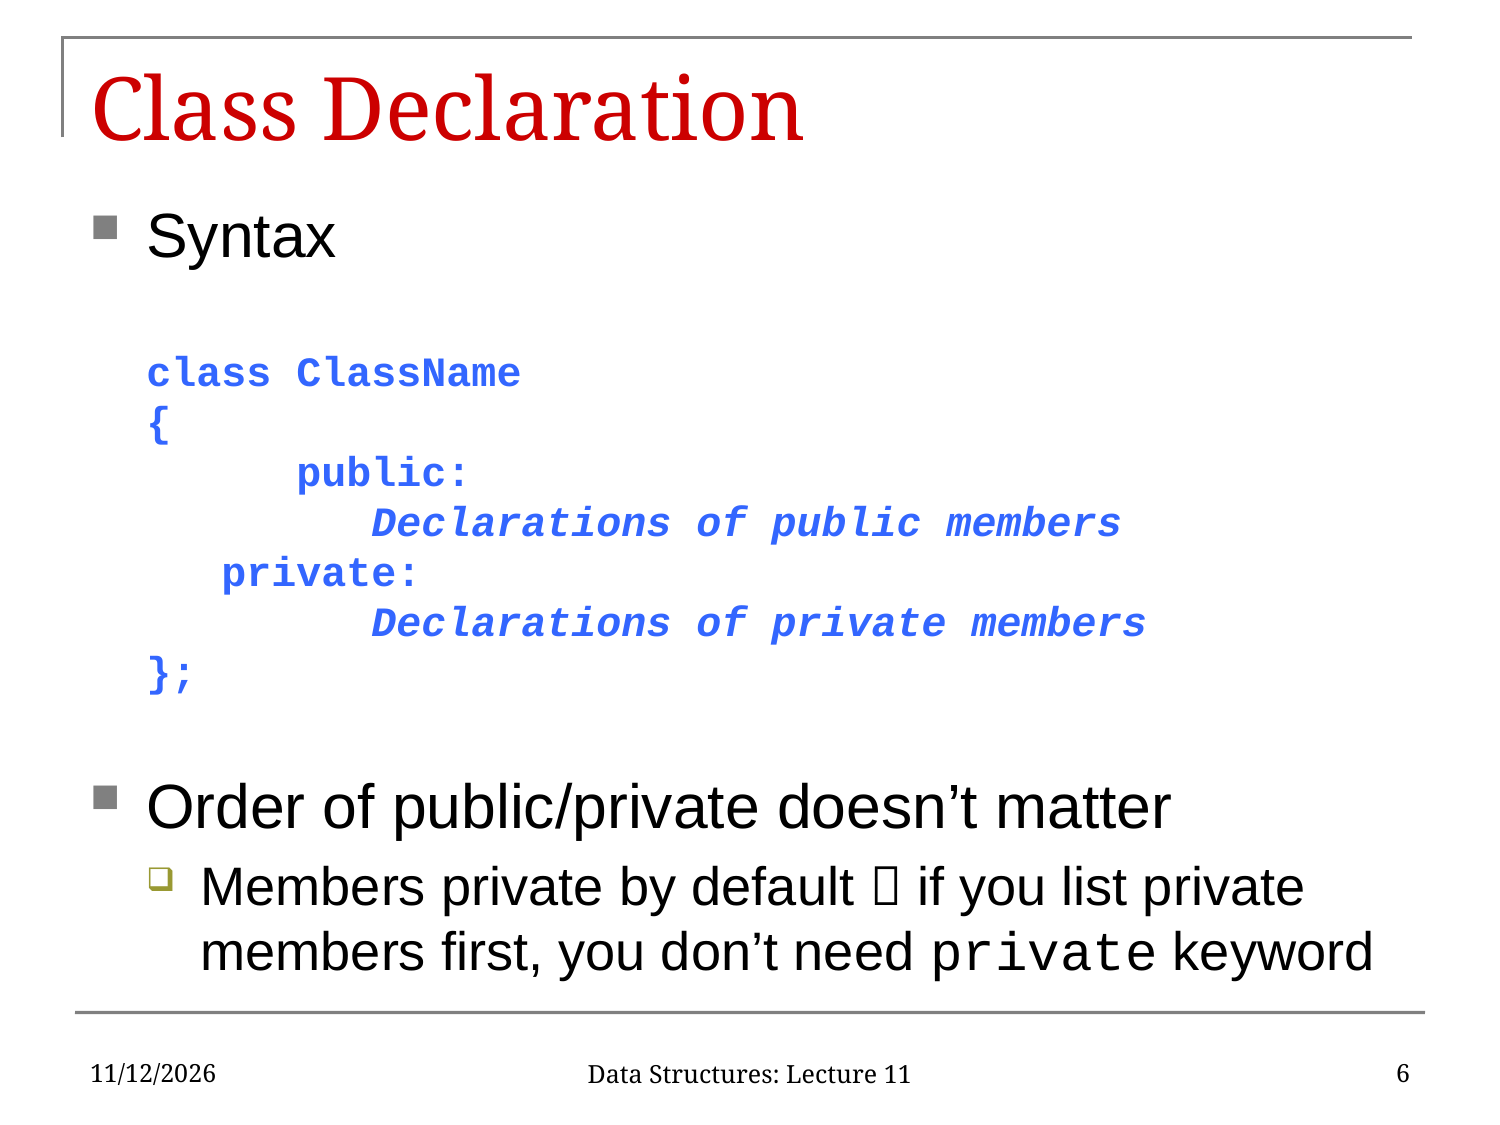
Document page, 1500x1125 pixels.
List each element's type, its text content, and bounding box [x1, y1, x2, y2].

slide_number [74, 1023, 426, 1100]
footer Data Structures: Lecture 11 [512, 1024, 988, 1101]
slide_number 6 [1074, 1023, 1426, 1100]
list Syntax class ClassName { public: Declarations of public members private: Declarations of private members }; Order of public/private doesn’t matter Members private by default  if you list private members first, you don’t need private keyword [75, 187, 1425, 1006]
title Class Declaration [75, 45, 1425, 163]
